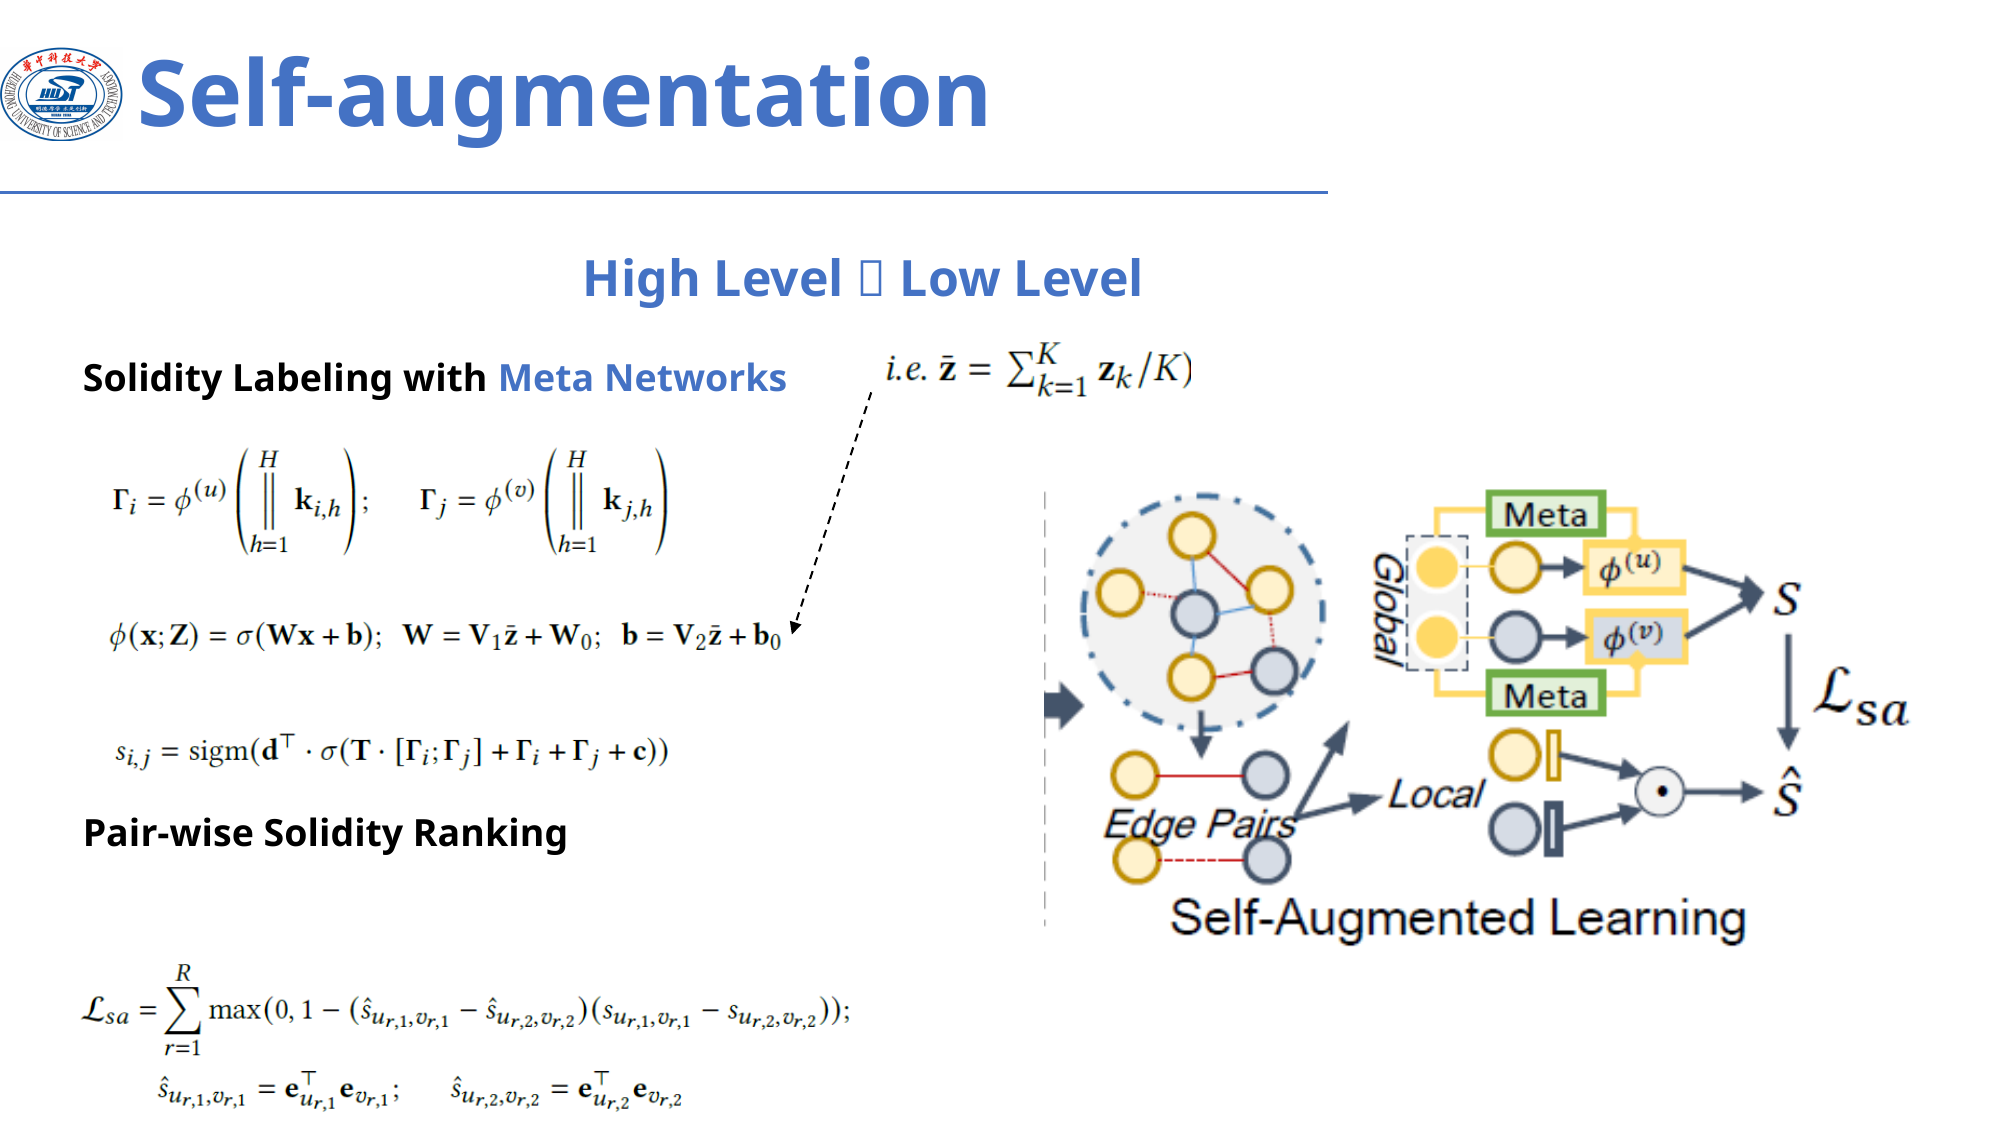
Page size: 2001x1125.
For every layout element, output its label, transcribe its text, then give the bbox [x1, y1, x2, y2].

list Self-augmentation [123, 39, 1328, 147]
picture [68, 960, 854, 1114]
picture [93, 718, 695, 784]
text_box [791, 392, 872, 635]
picture [883, 341, 1948, 1011]
text_box Solidity Labeling with Meta Networks [68, 346, 1044, 406]
text_box Pair-wise Solidity Ranking [68, 801, 1044, 862]
text_box High Level  Low Level [568, 238, 1199, 314]
picture [93, 603, 792, 666]
picture [0, 47, 123, 141]
picture [93, 438, 700, 572]
